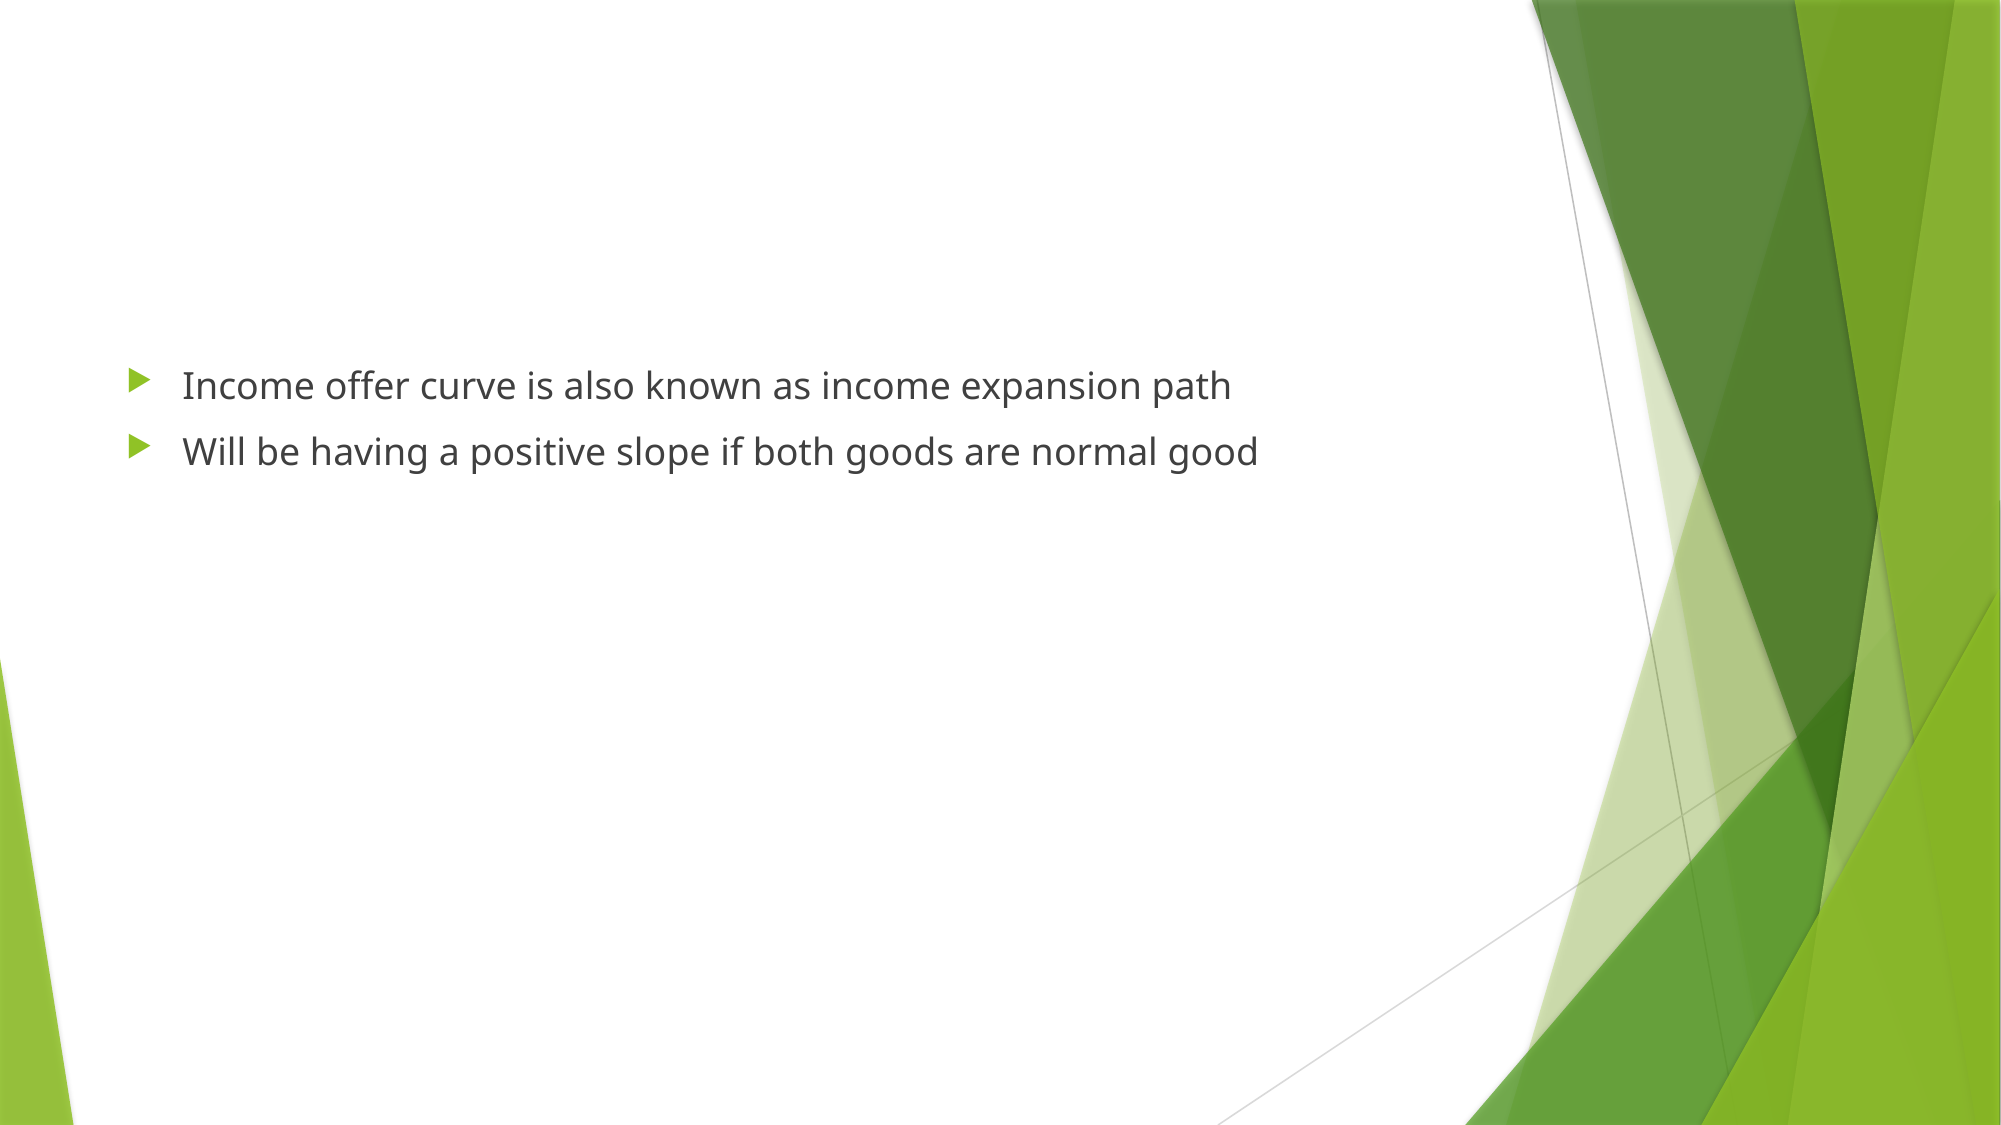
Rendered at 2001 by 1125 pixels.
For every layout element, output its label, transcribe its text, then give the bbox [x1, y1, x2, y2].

list Income offer curve is also known as income expansion path Will be having a positive slope if both goods are normal good [111, 354, 1522, 992]
